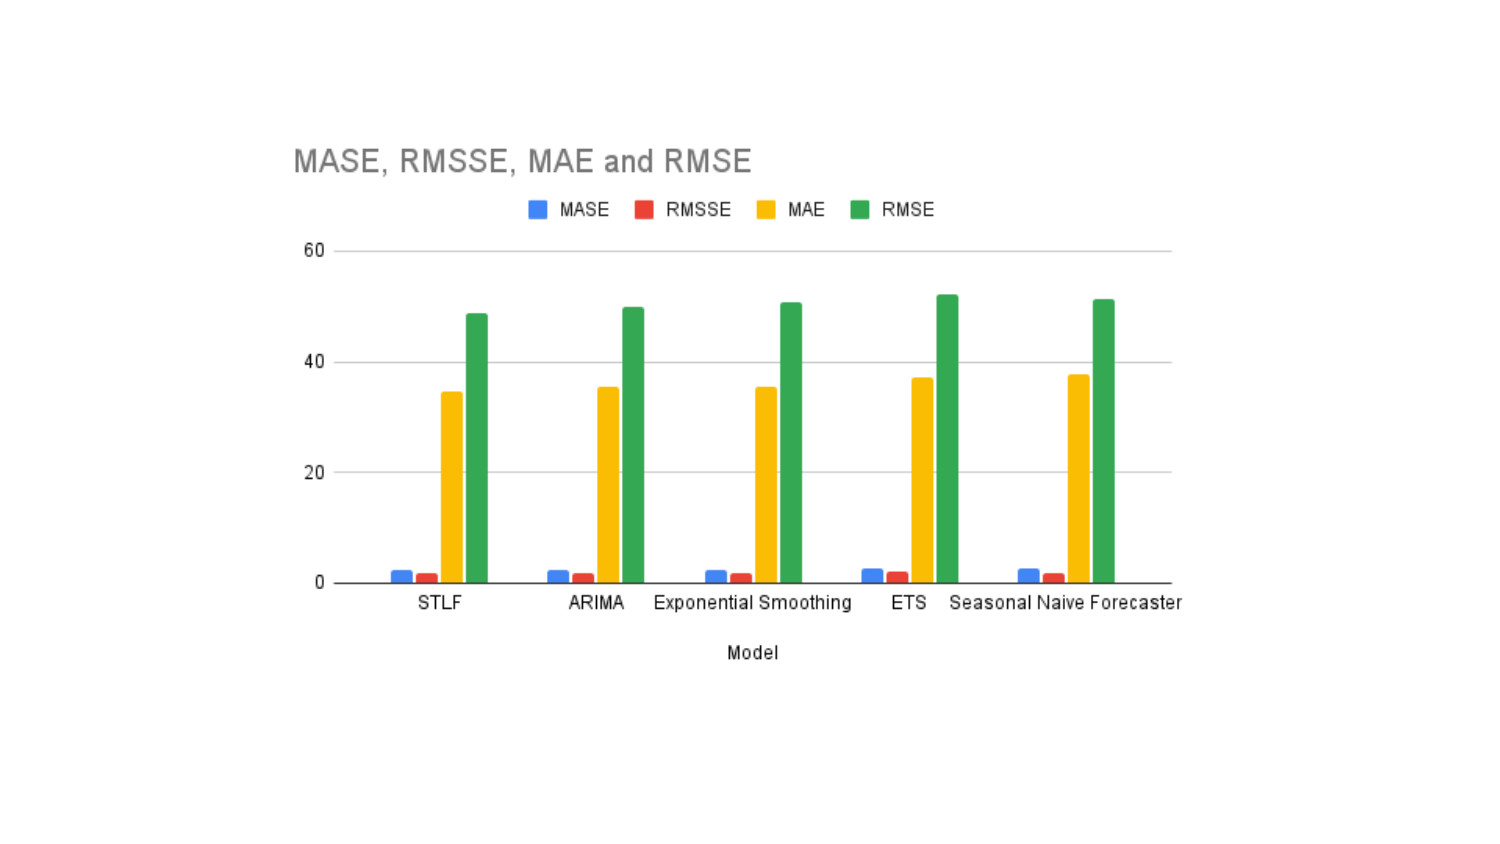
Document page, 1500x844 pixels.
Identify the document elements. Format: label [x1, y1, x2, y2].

picture [263, 113, 1202, 694]
